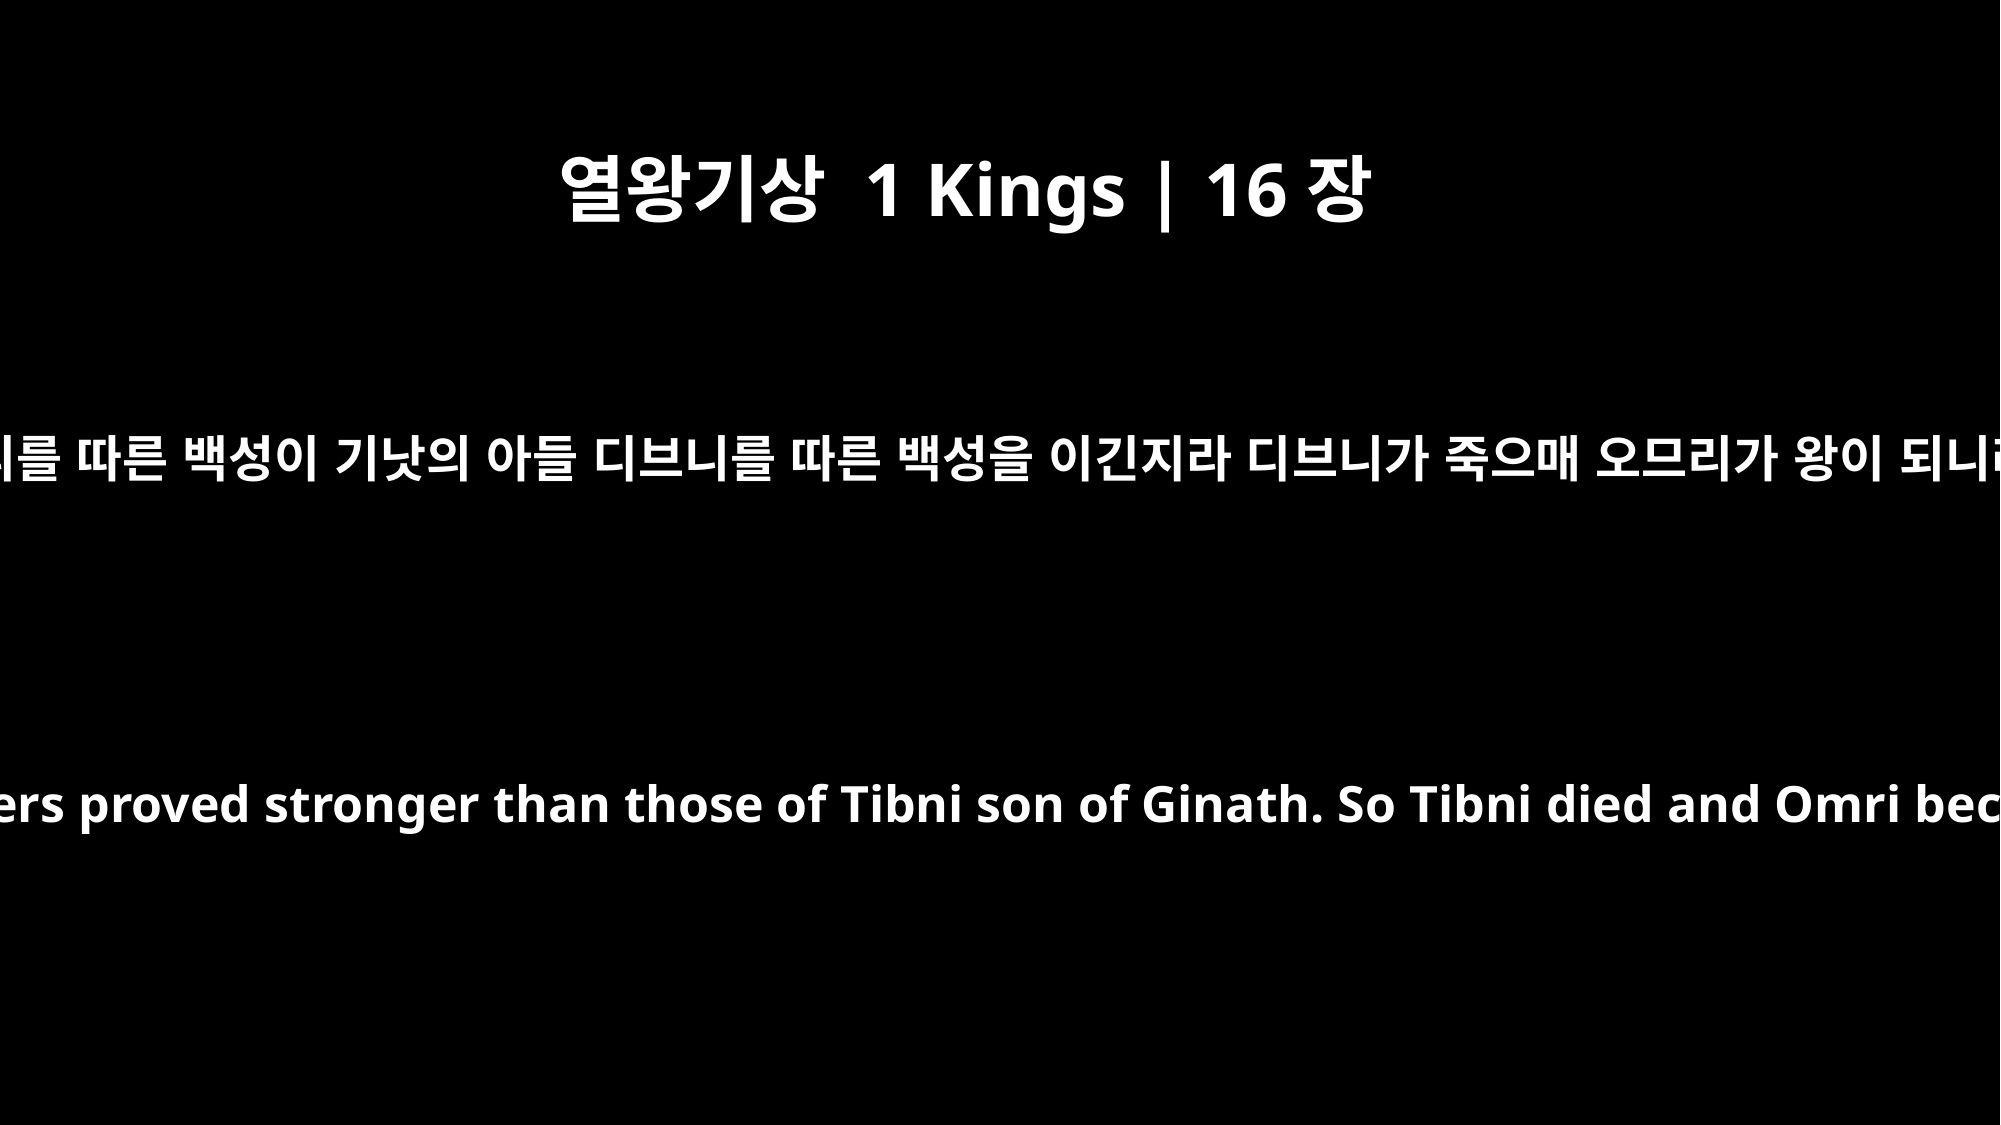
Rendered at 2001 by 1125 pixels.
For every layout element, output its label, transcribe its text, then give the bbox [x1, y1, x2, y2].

text_box 열왕기상 1 Kings | 16장 [543, 136, 1389, 239]
text_box But Omri's followers proved stronger than those of Tibni son of Ginath. So Tibni died and Omri became king. [0, 764, 2000, 840]
text_box 22 오므리를 따른 백성이 기낫의 아들 디브니를 따른 백성을 이긴지라 디브니가 죽으매 오므리가 왕이 되니라 [0, 359, 2000, 495]
